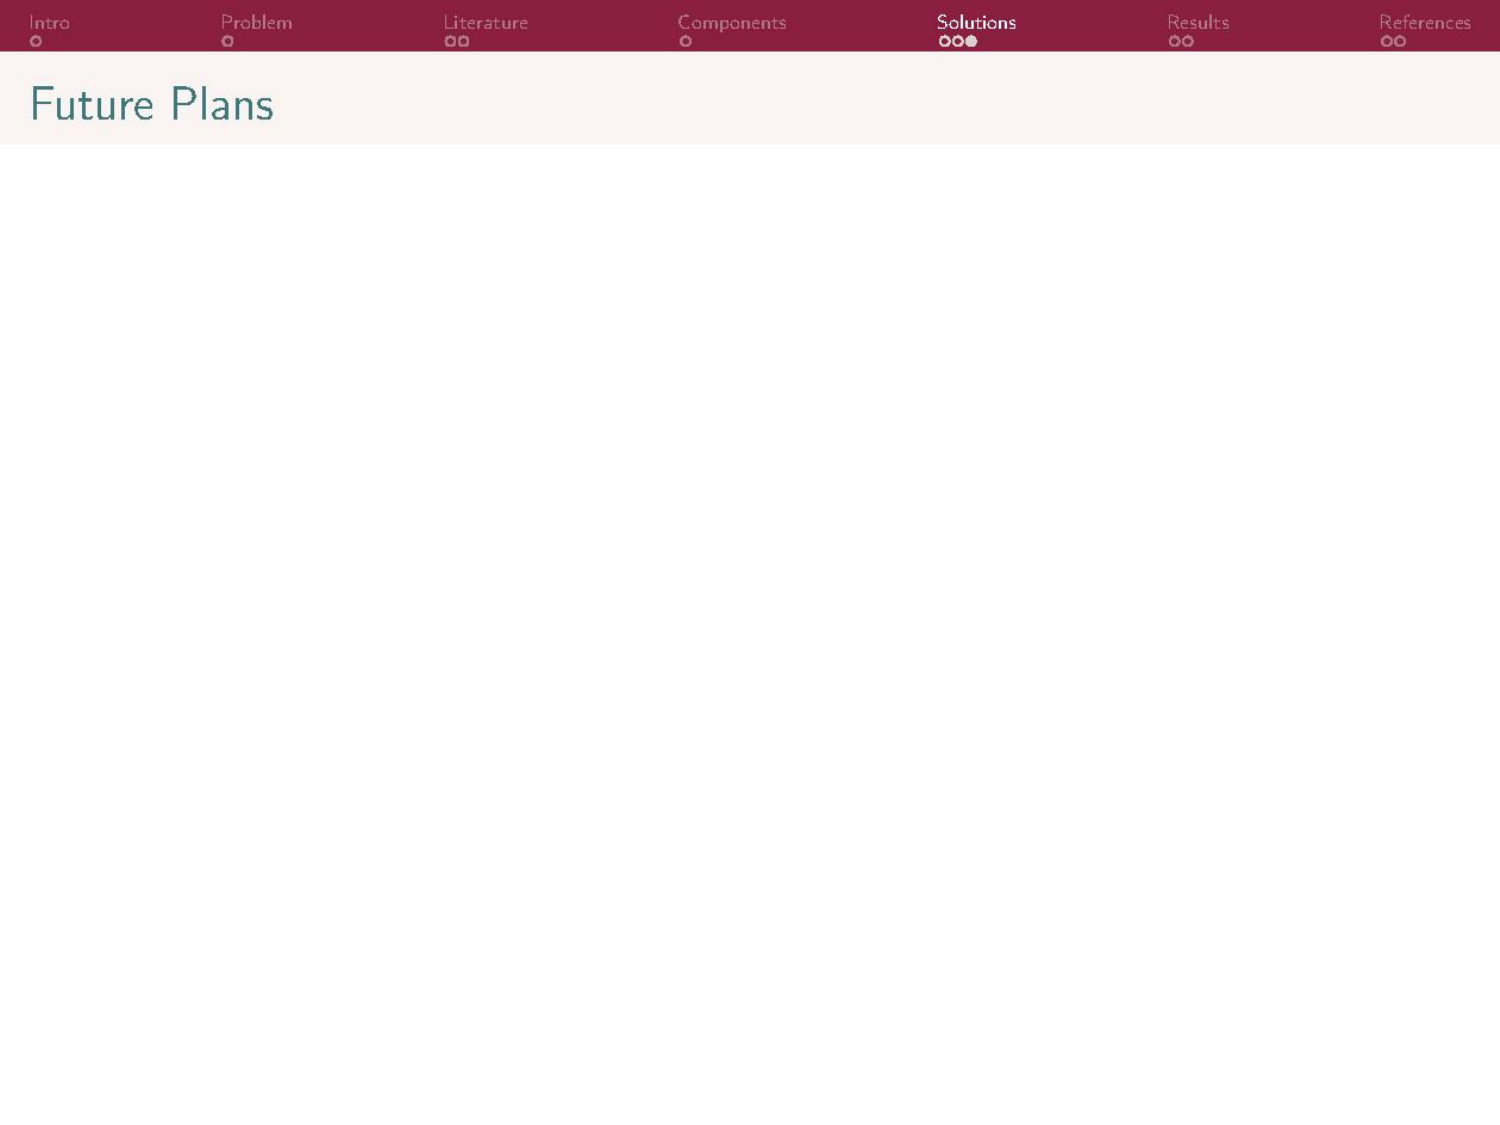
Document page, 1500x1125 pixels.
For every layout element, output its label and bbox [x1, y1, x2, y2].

picture [0, 0, 1500, 846]
